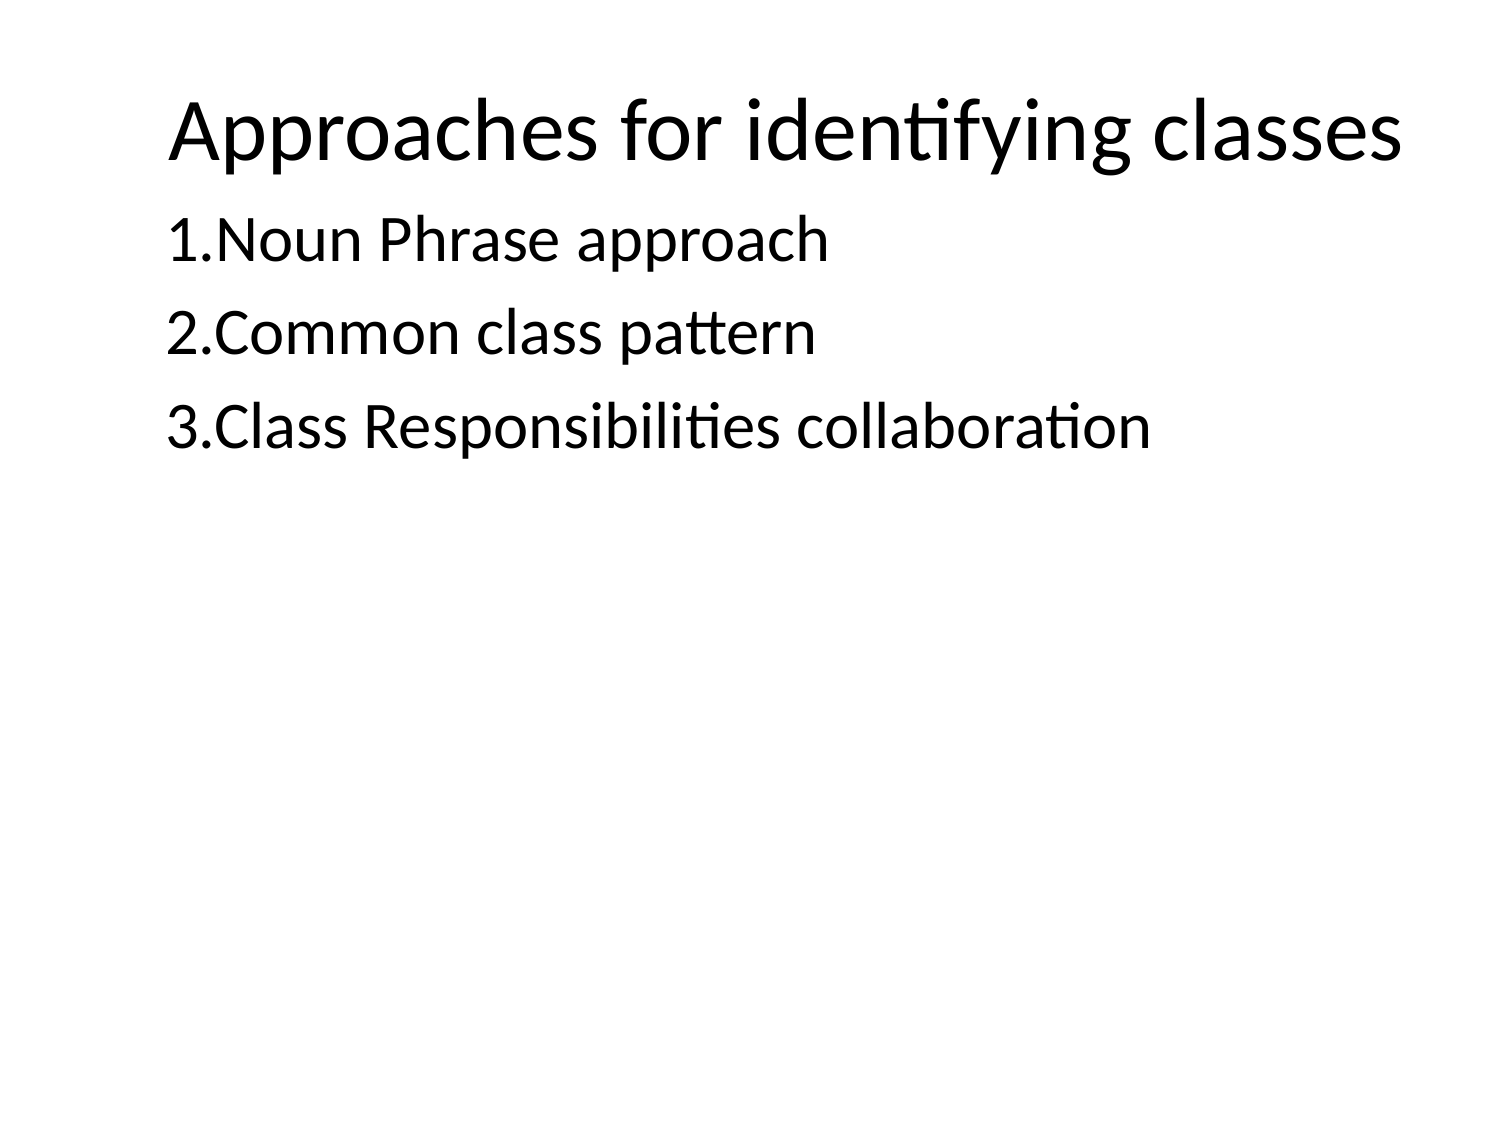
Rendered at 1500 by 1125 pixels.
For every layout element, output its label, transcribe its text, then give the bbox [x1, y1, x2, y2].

subtitle 1.Noun Phrase approach 2.Common class pattern 3.Class Responsibilities collaboration [150, 187, 1425, 925]
title Approaches for identifying classes [150, 62, 1425, 187]
